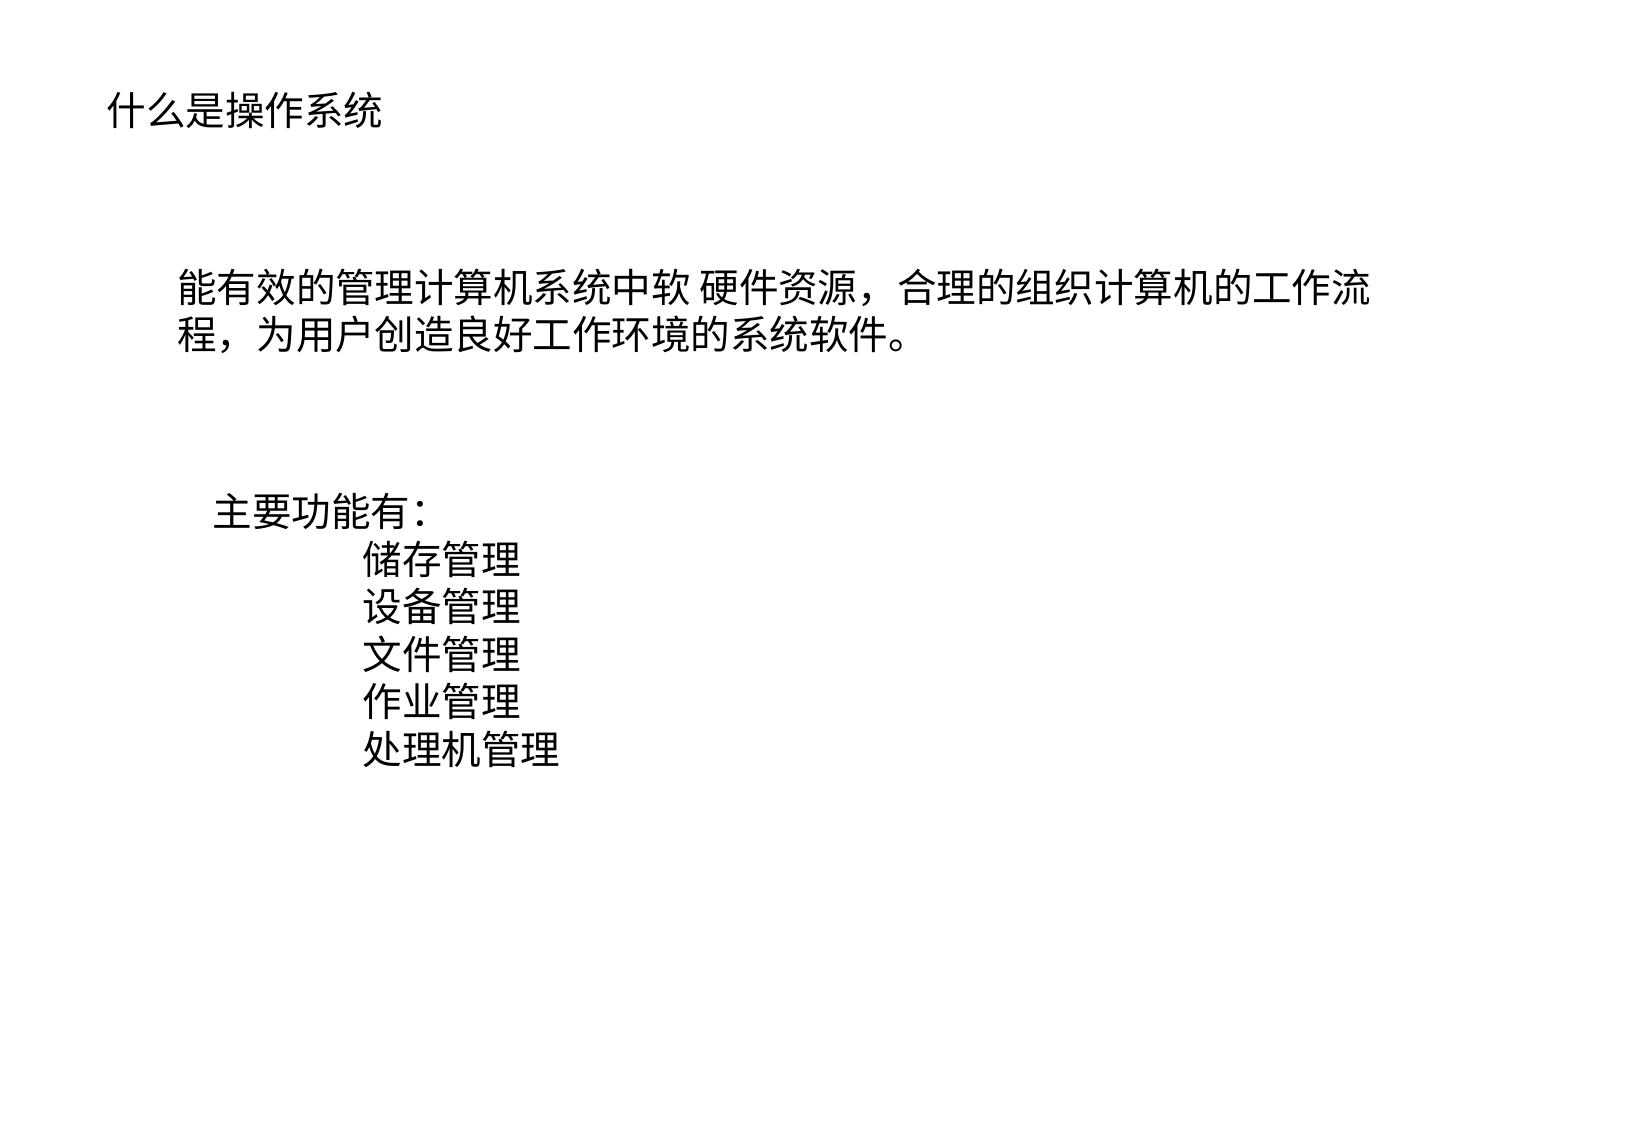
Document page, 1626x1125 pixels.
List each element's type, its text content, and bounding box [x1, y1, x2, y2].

text_box 什么是操作系统 [91, 78, 659, 141]
text_box 主要功能有： 储存管理 设备管理 文件管理 作业管理 处理机管理 [198, 479, 1344, 780]
text_box 能有效的管理计算机系统中软 硬件资源，合理的组织计算机的工作流程，为用户创造良好工作环境的系统软件。 [162, 255, 1403, 365]
